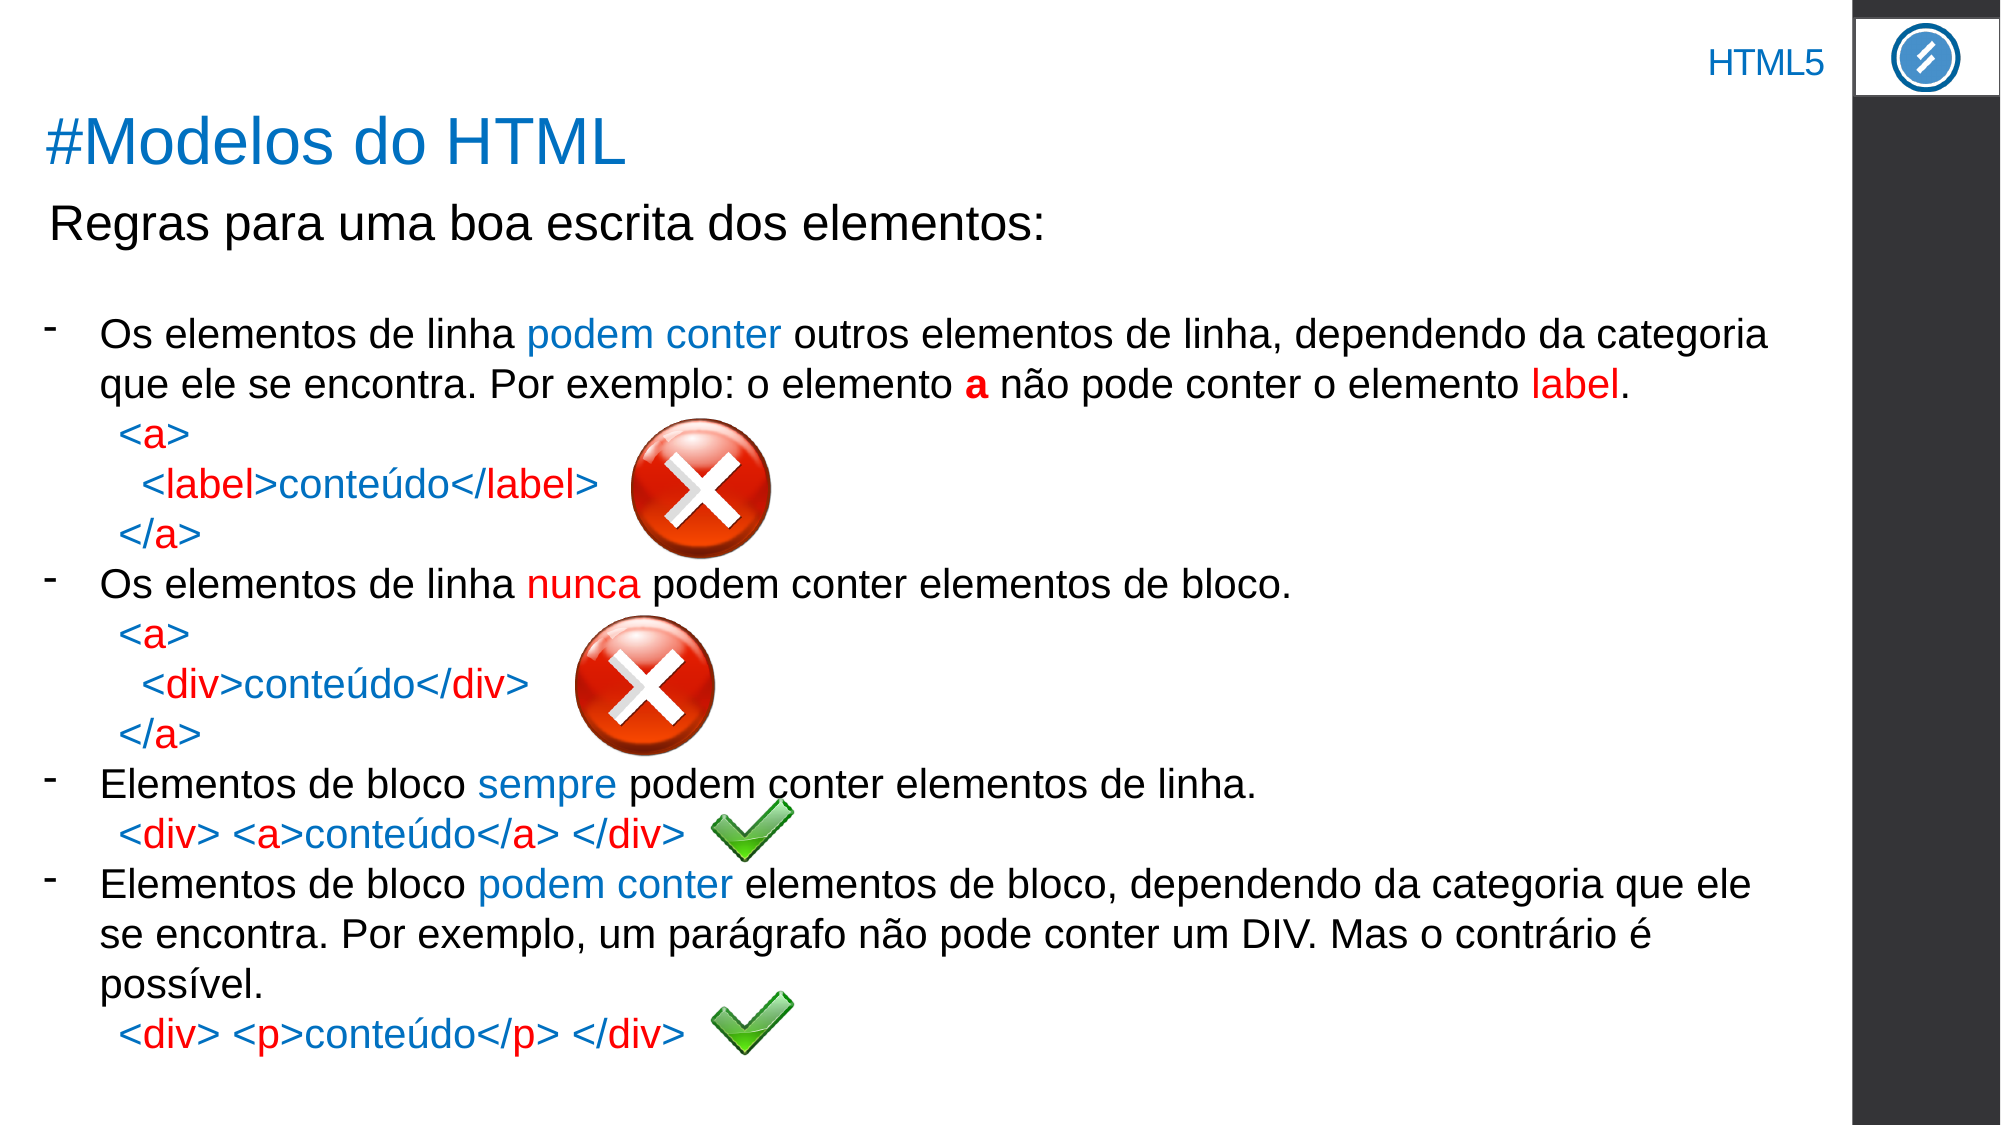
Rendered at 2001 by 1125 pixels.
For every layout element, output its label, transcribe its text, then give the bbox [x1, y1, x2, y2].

text_box [1853, 17, 2000, 97]
picture [571, 611, 719, 759]
picture [700, 778, 804, 881]
title HTML5 [1248, 29, 1841, 91]
text_box Regras para uma boa escrita dos elementos: [34, 182, 1062, 258]
picture [1890, 23, 1963, 93]
text_box Os elementos de linha podem conter outros elementos de linha, dependendo da categoria que ele se encontra. Por exemplo: o elemento a não pode conter o elemento label. <a> <label>conteúdo</label> </a> Os elementos de linha nunca podem conter elementos de bloco. <a> <div>conteúdo</div> </a> Elementos de bloco sempre podem conter elementos de linha. <div> <a>conteúdo</a> </div> Elementos de bloco podem conter elementos de bloco, dependendo da categoria que ele se encontra. Por exemplo, um parágrafo não pode conter um DIV. Mas o contrário é possível. <div> <p>conteúdo</p> </div> [28, 299, 1794, 1115]
picture [700, 971, 804, 1074]
picture [627, 414, 775, 562]
text_box #Modelos do HTML [31, 90, 643, 186]
